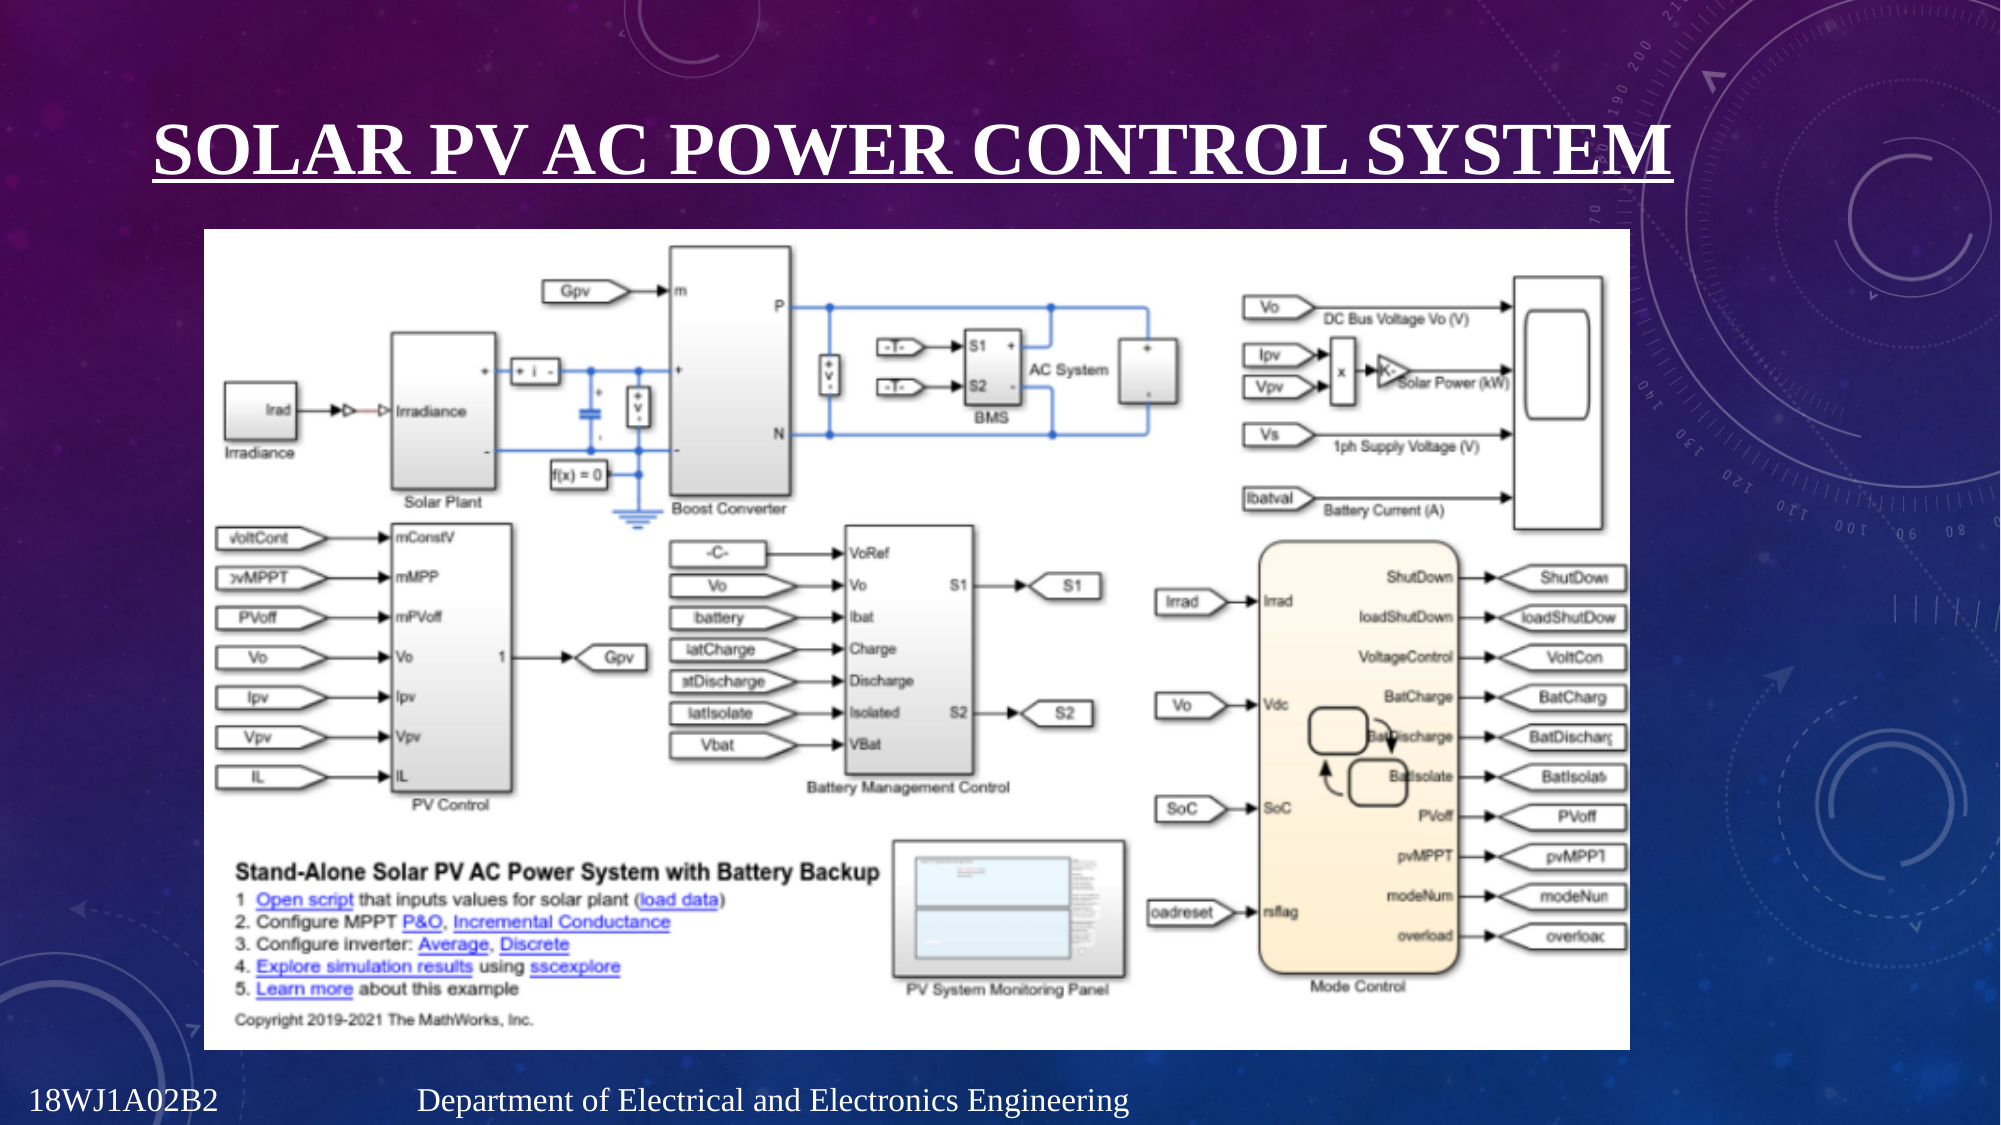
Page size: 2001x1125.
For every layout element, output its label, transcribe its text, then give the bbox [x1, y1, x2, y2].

picture [0, 0, 2001, 1125]
title Solar PV AC Power Control System [137, 59, 1863, 230]
footer 18WJ1A02B2 Department of Electrical and Electronics Engineering [13, 1067, 1625, 1125]
